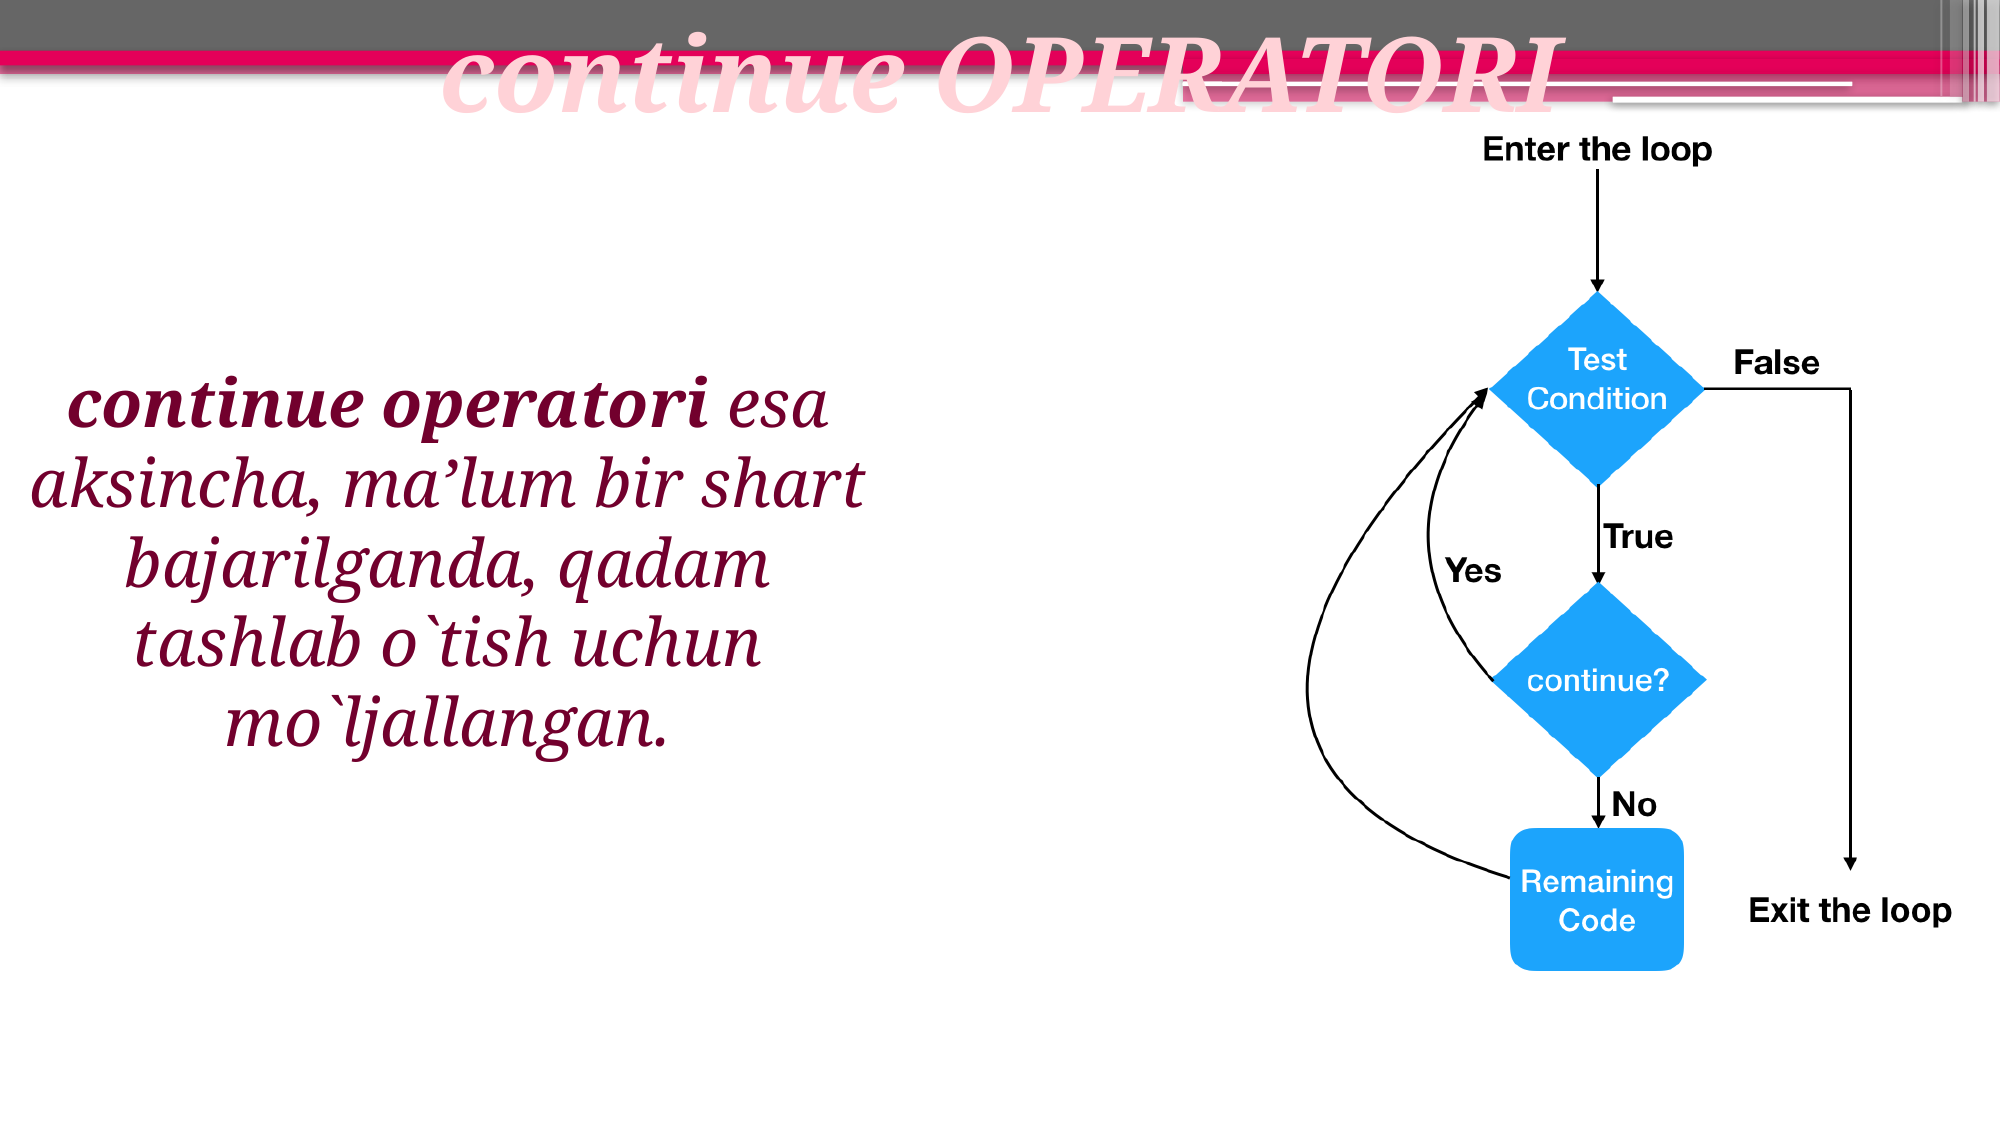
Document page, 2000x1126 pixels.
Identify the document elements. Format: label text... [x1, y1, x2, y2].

text_box continue OPERATORI [0, 0, 2000, 141]
text_box continue operatori esa aksincha, ma’lum bir shart bajarilganda, qadam tashlab o`tish uchun mo`ljallangan. [0, 353, 883, 768]
picture [1262, 119, 2000, 1006]
